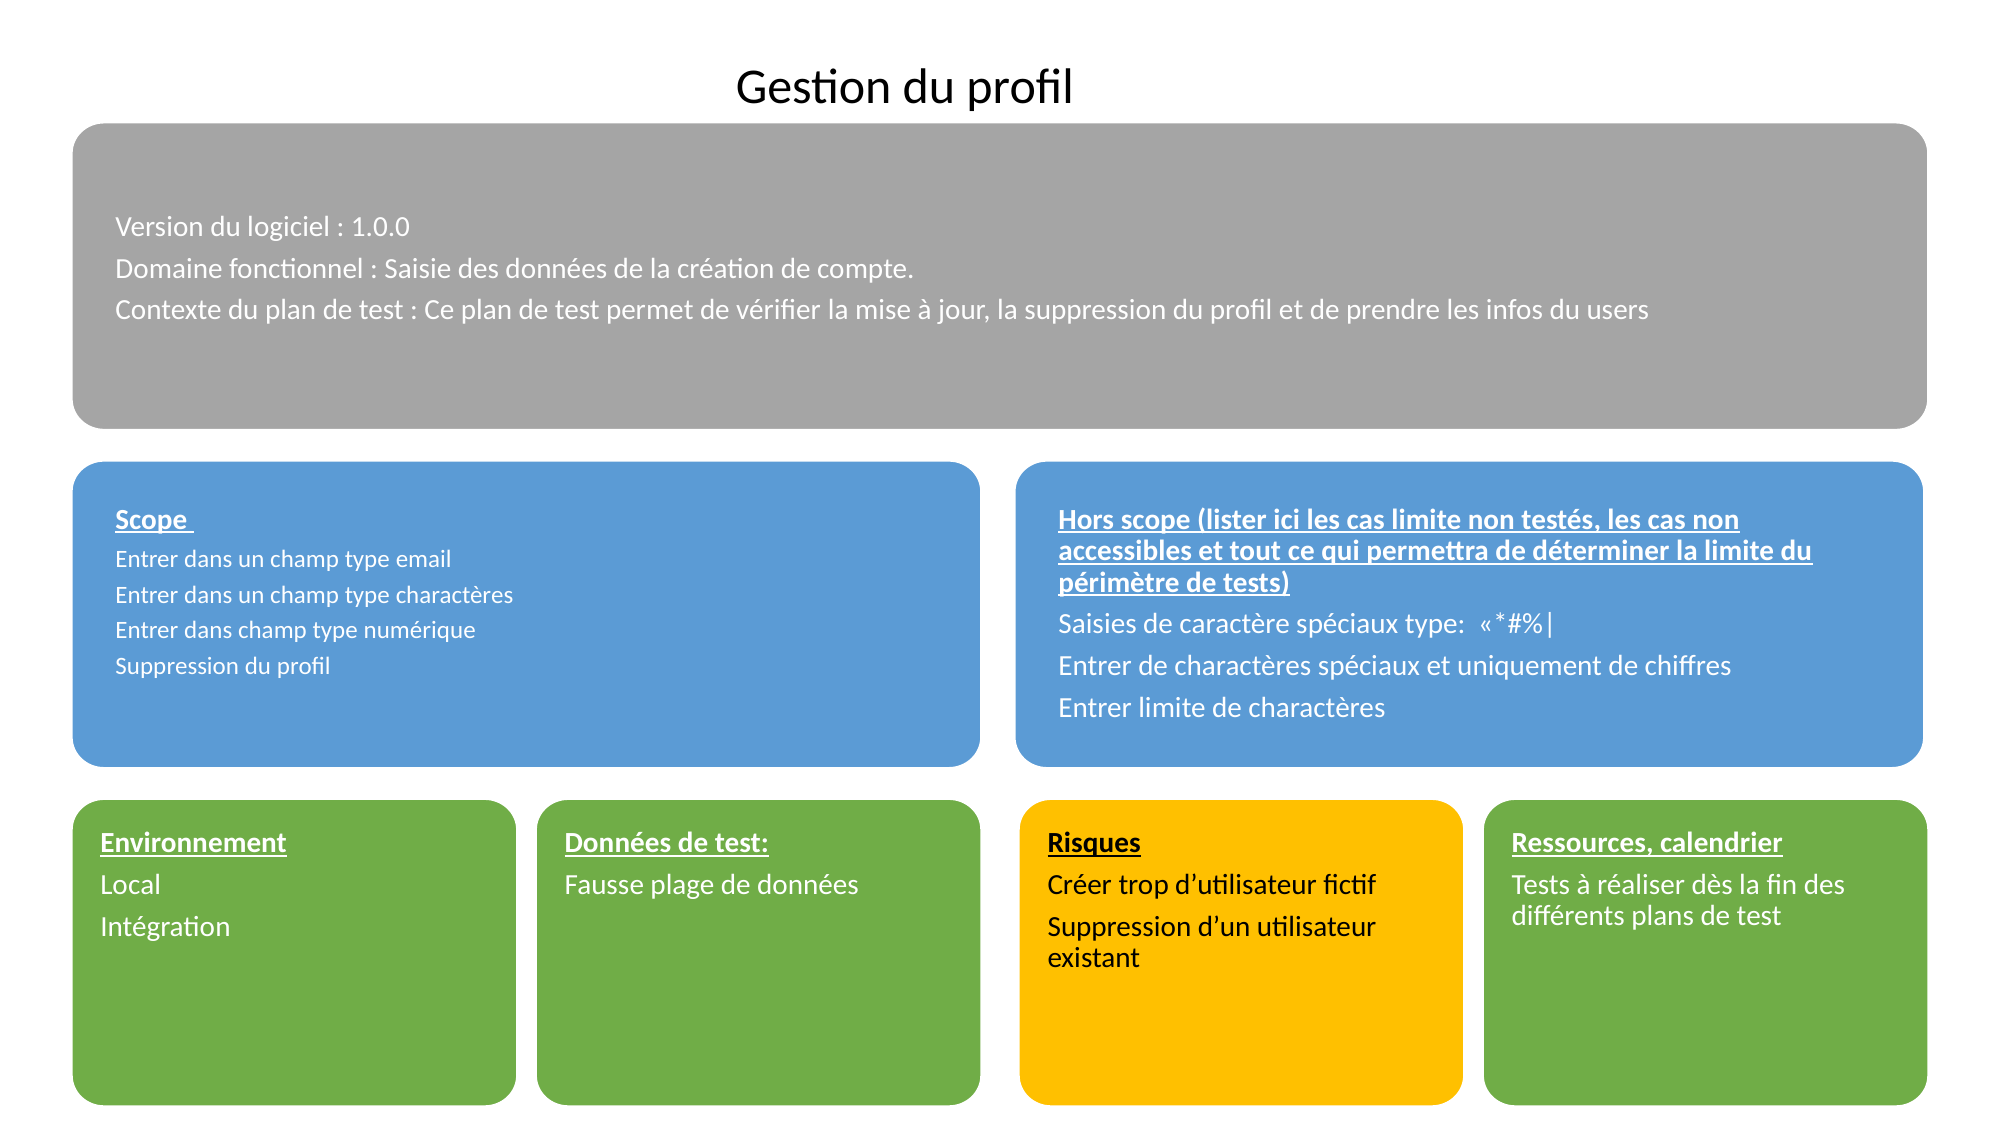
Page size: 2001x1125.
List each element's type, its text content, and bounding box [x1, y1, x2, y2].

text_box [71, 122, 1929, 1107]
text_box Gestion du profil [404, 52, 1405, 122]
